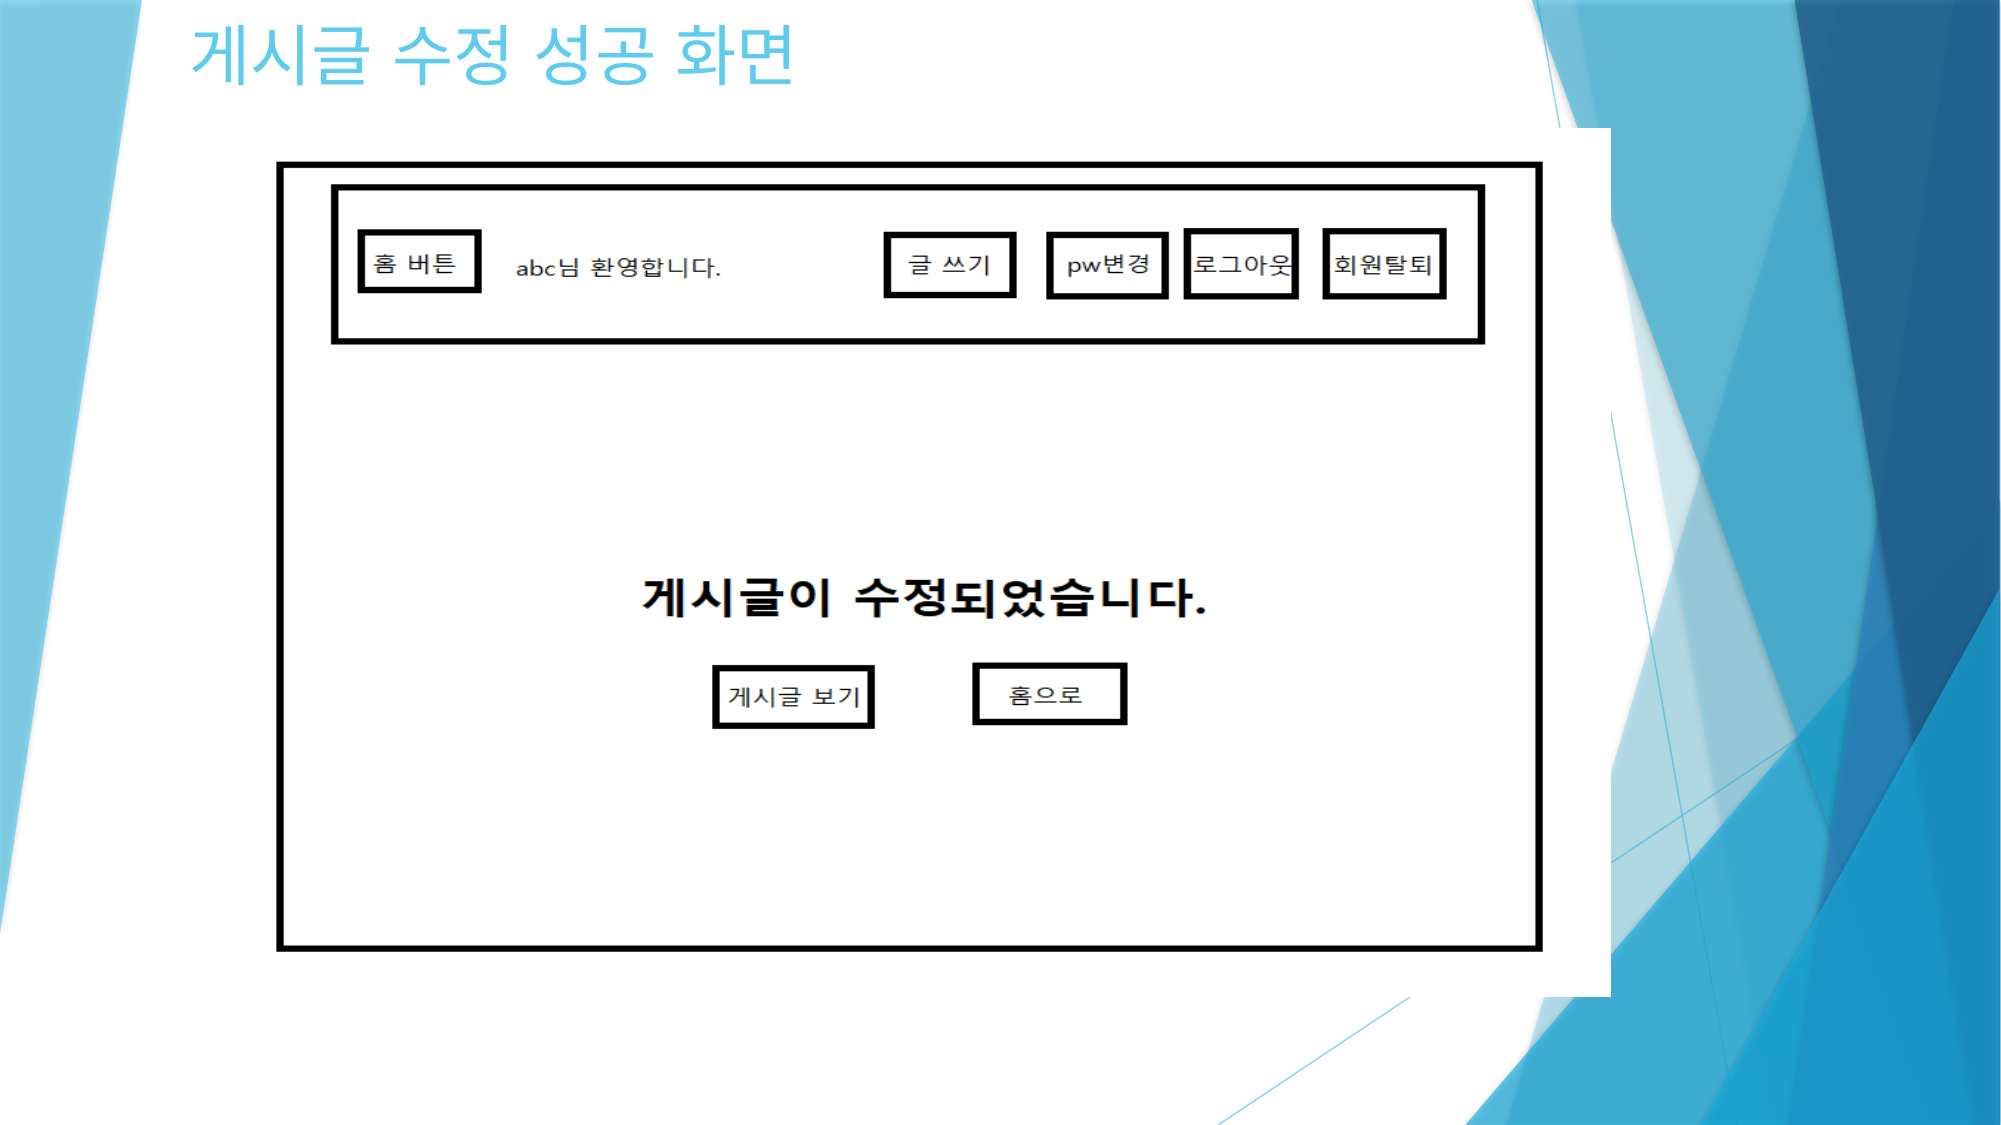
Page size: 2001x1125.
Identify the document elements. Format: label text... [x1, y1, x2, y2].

picture [216, 128, 1612, 997]
title 게시글 수정 성공 화면 [0, 0, 1131, 101]
